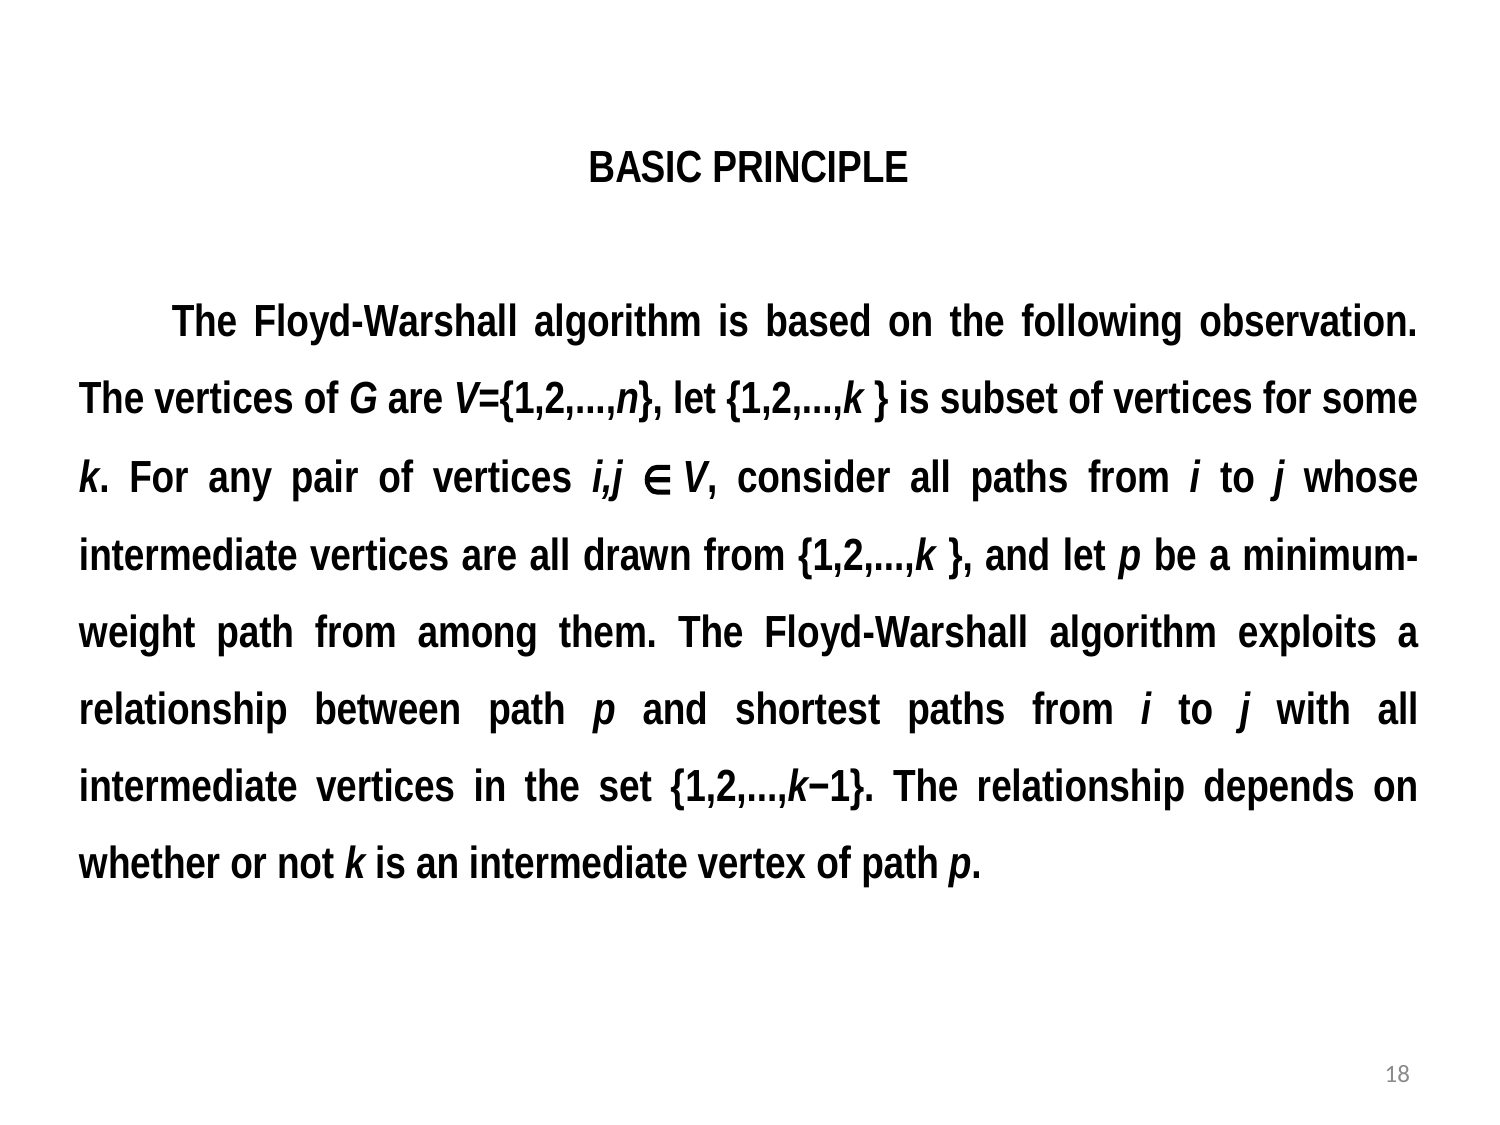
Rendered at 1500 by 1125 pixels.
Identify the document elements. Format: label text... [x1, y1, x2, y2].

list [78, 140, 1422, 915]
slide_number 18 [1074, 1042, 1425, 1103]
